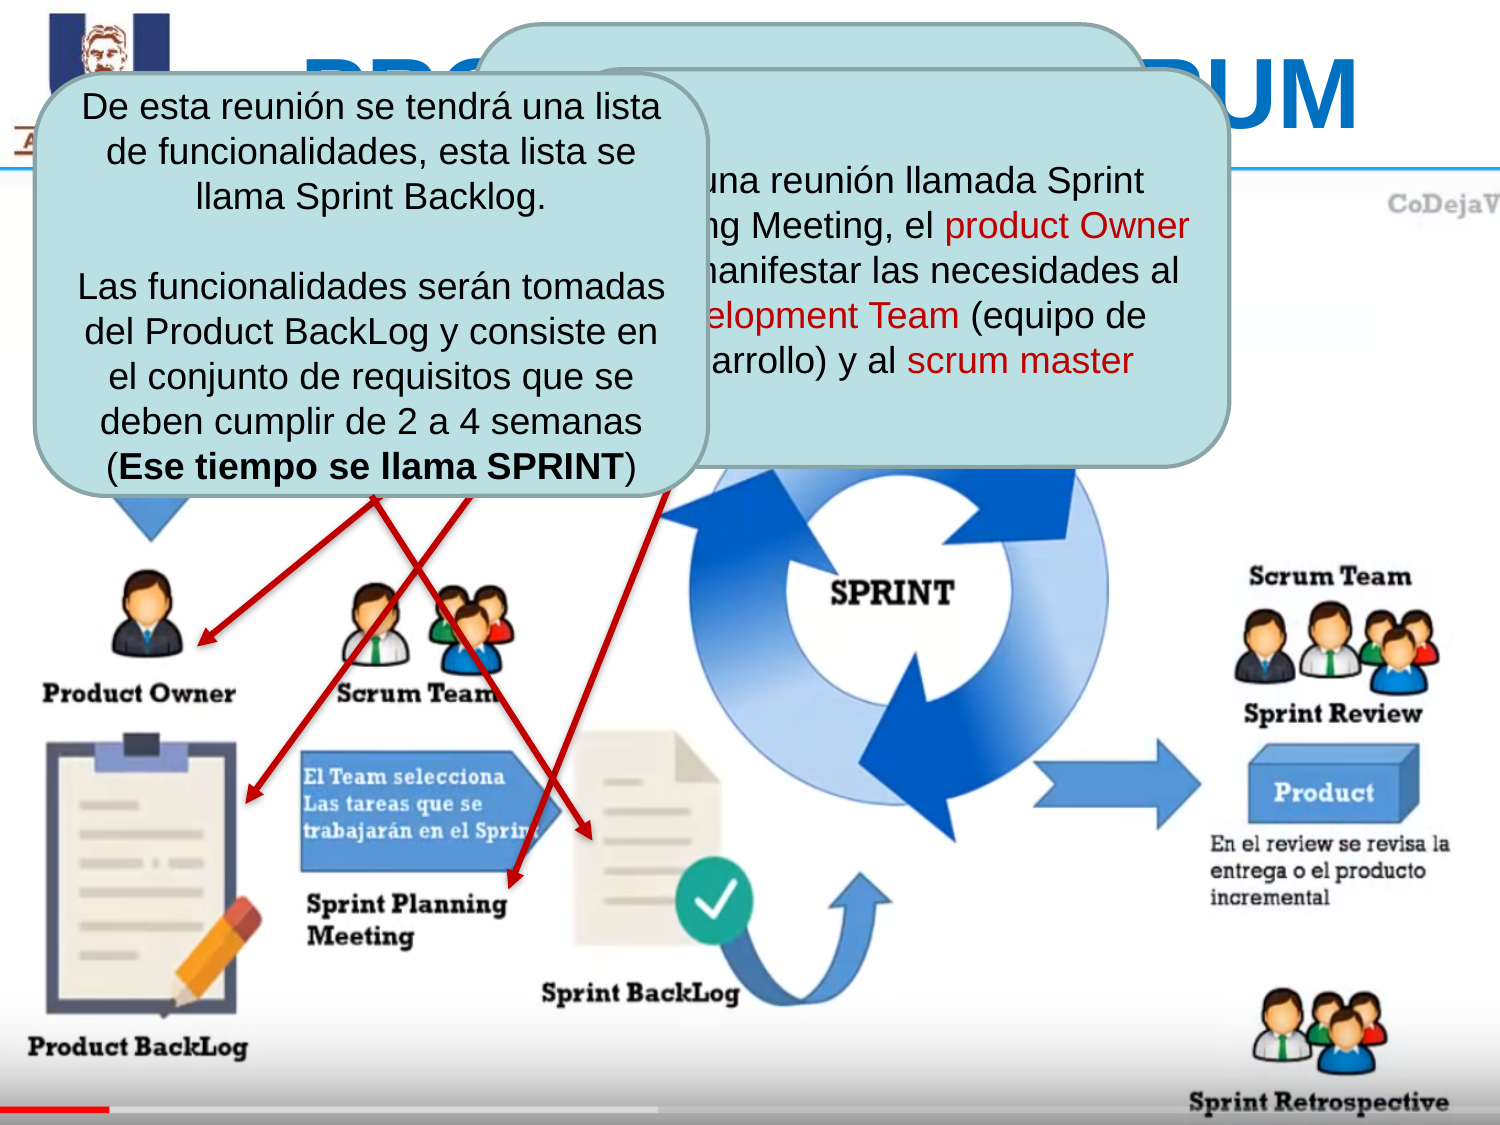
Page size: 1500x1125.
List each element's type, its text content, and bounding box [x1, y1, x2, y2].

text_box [196, 24, 1148, 71]
text_box PROCESO EN SCRUM [203, 20, 1459, 156]
picture [0, 0, 1500, 1125]
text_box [508, 68, 1230, 890]
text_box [34, 72, 709, 841]
